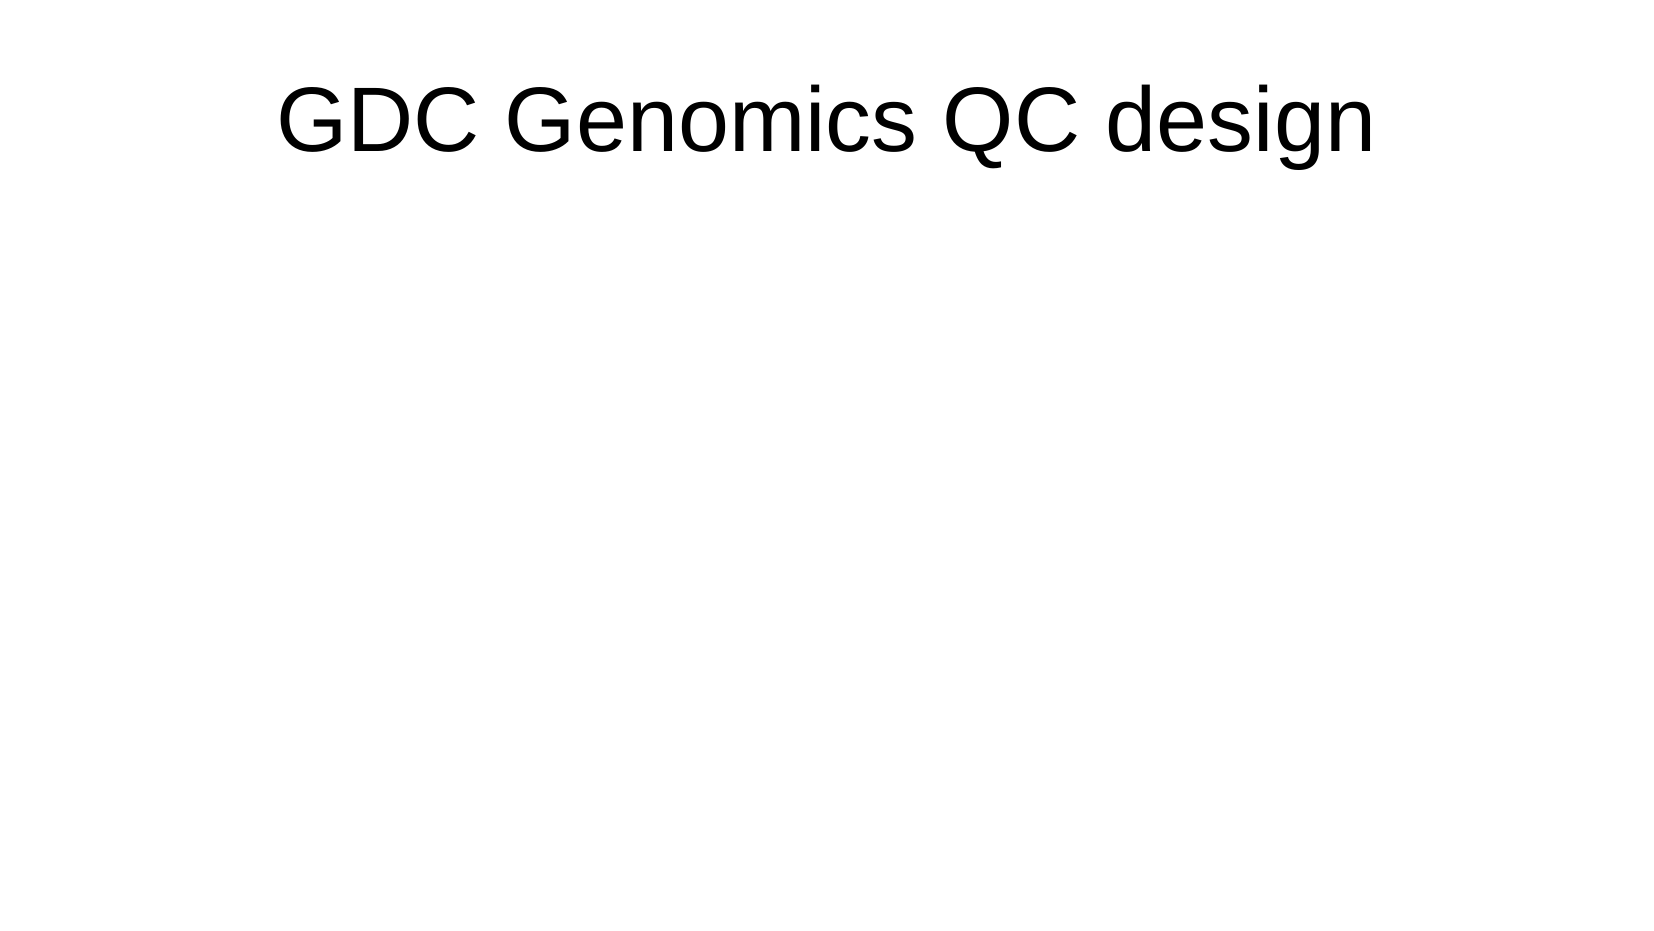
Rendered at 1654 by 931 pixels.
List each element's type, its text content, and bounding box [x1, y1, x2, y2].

title GDC Genomics QC design [82, 37, 1571, 193]
